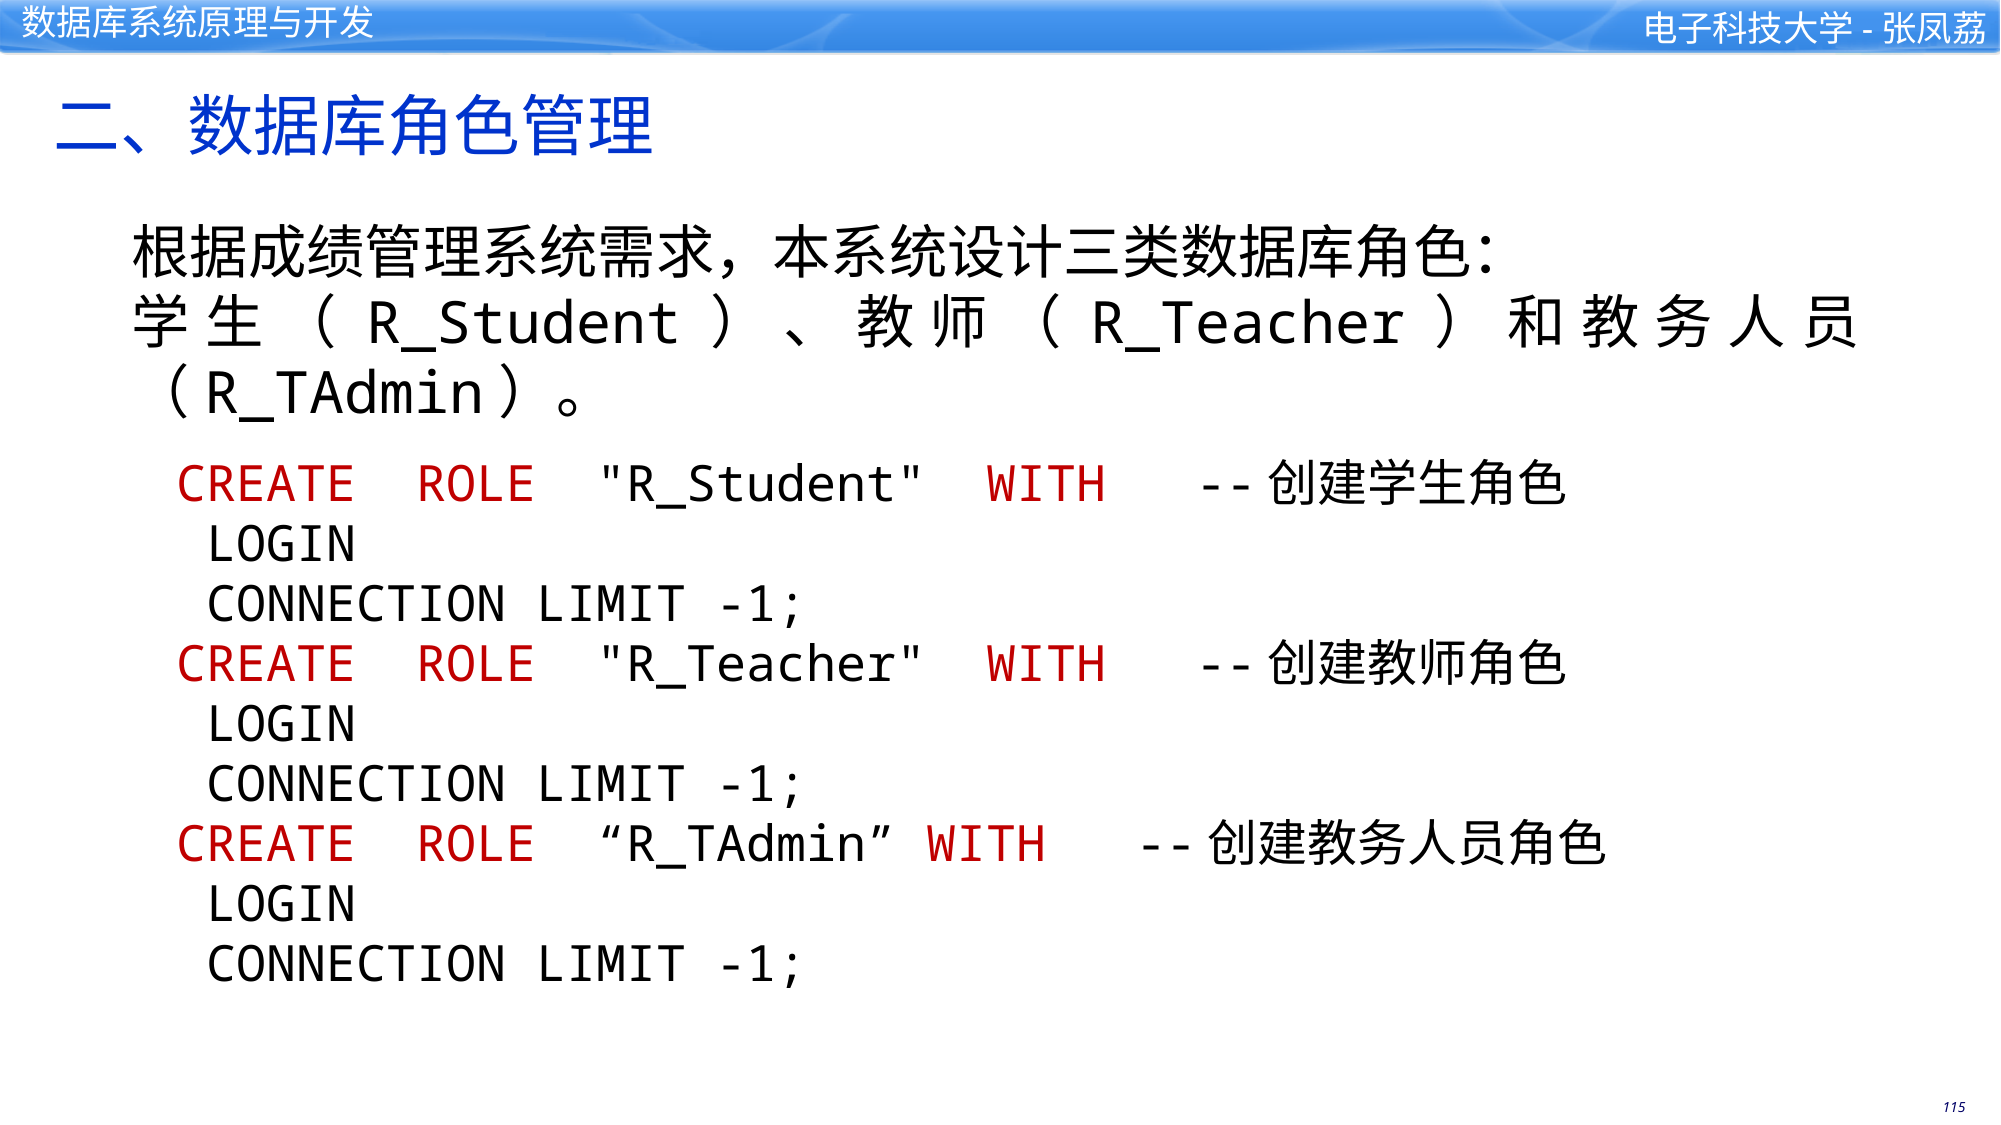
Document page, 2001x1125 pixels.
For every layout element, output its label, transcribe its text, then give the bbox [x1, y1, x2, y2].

text_box 根据成绩管理系统需求，本系统设计三类数据库角色： 学生（R_Student）、教师（R_Teacher）和教务人员（R_TAdmin）。 [117, 208, 1875, 433]
text_box CREATE ROLE "R_Student" WITH --创建学生角色 LOGIN CONNECTION LIMIT -1; CREATE ROLE "R_Teacher" WITH --创建教师角色 LOGIN CONNECTION LIMIT -1; CREATE ROLE “R_TAdmin” WITH --创建教务人员角色 LOGIN CONNECTION LIMIT -1; [161, 444, 1839, 999]
text_box 二、数据库角色管理 [34, 73, 1875, 174]
picture [0, 0, 2000, 55]
